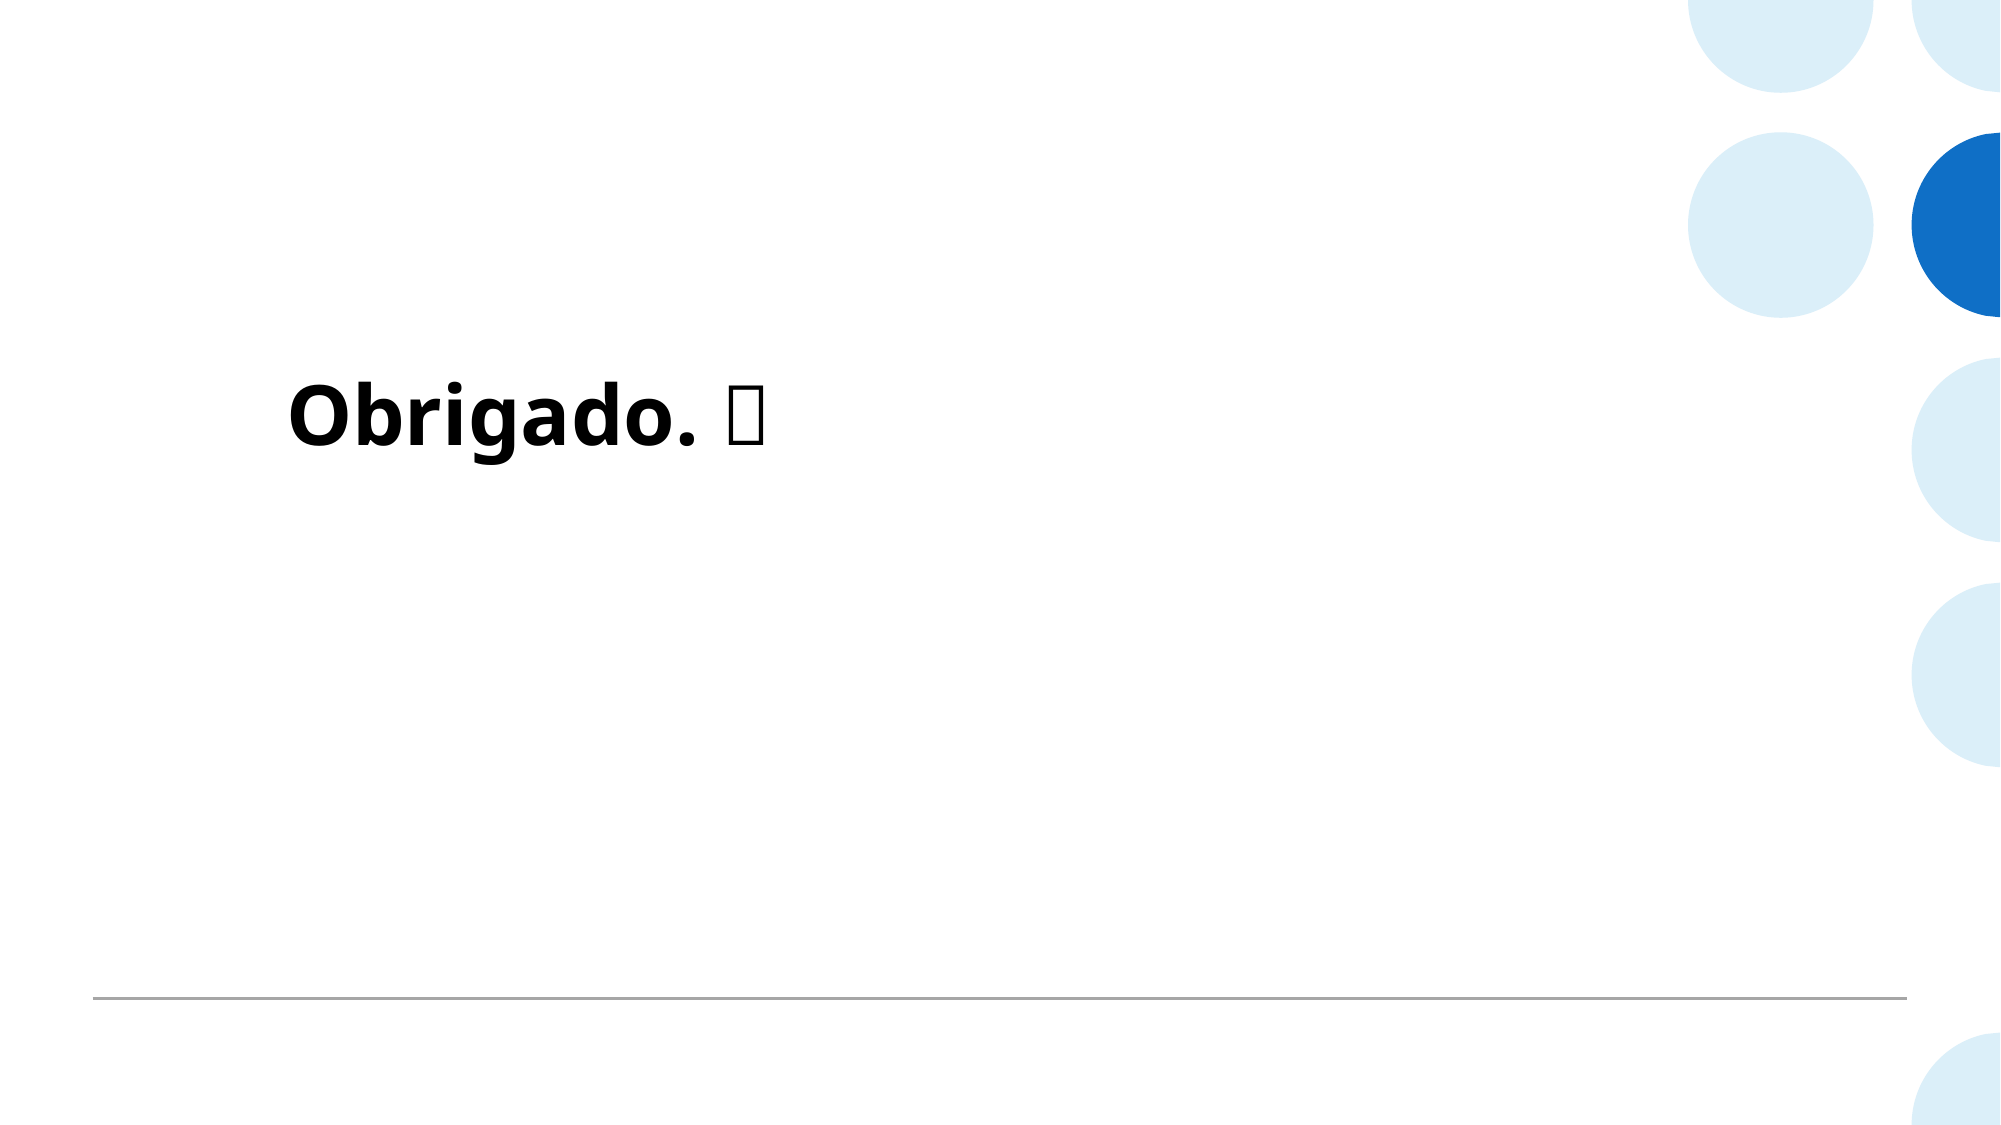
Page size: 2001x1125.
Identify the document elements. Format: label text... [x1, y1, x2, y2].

title Obrigado.  [271, 354, 1475, 563]
